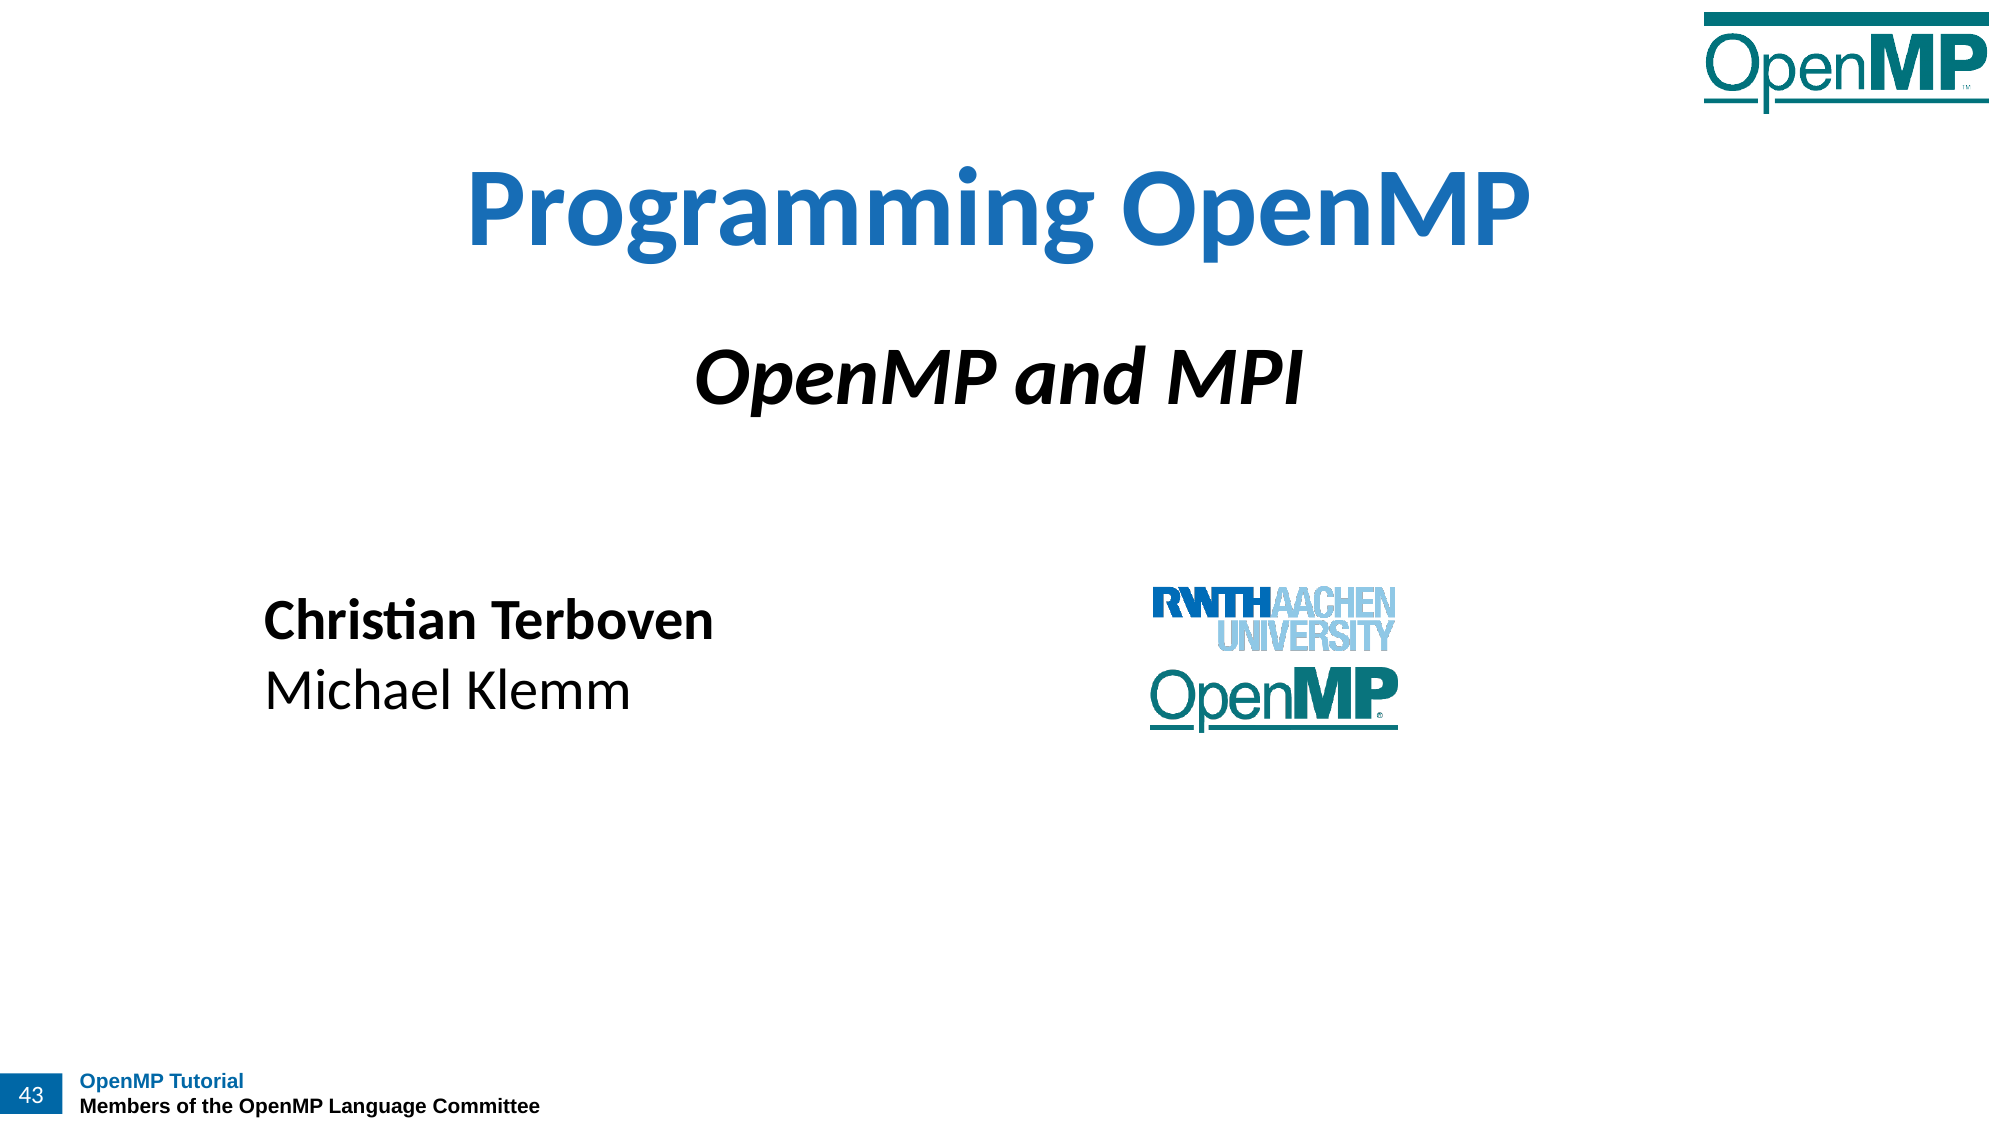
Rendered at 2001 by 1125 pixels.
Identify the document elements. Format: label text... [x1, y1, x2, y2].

picture [1704, 12, 1989, 114]
text_box Programming OpenMP [257, 125, 1743, 276]
picture [1153, 585, 1395, 652]
picture [1150, 667, 1398, 733]
text_box OpenMP and MPI [257, 314, 1743, 430]
slide_number 43 [0, 1072, 64, 1115]
text_box Christian Terboven Michael Klemm [257, 573, 922, 729]
